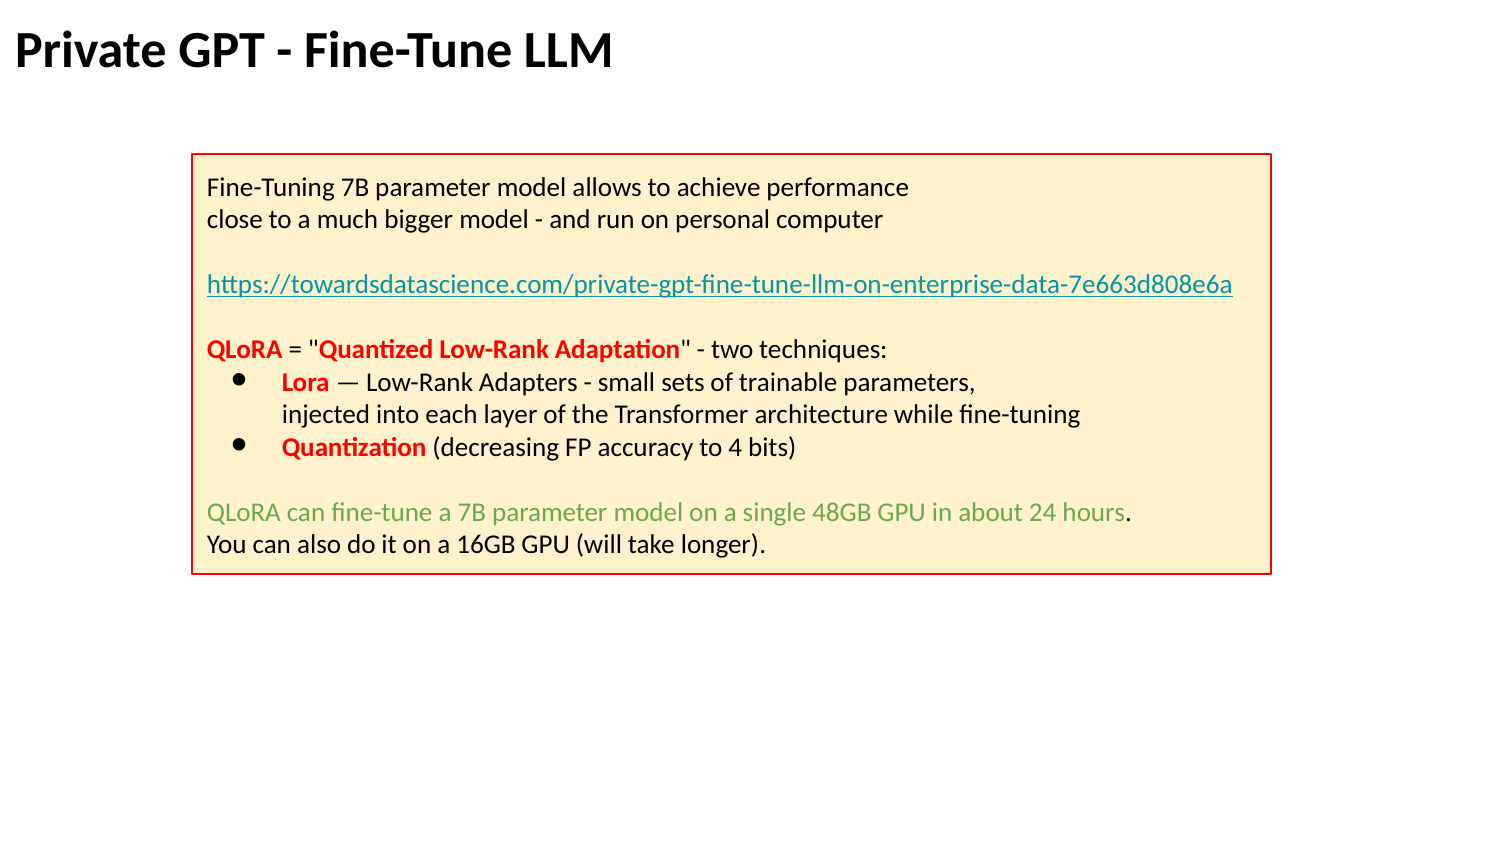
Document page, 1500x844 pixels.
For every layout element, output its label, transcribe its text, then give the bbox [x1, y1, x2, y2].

text_box Fine-Tuning 7B parameter model allows to achieve performance close to a much bigger model - and run on personal computer https://towardsdatascience.com/private-gpt-fine-tune-llm-on-enterprise-data-7e663d808e6a QLoRA = "Quantized Low-Rank Adaptation" - two techniques: Lora — Low-Rank Adapters - small sets of trainable parameters, injected into each layer of the Transformer architecture while fine-tuning Quantization (decreasing FP accuracy to 4 bits) QLoRA can fine-tune a 7B parameter model on a single 48GB GPU in about 24 hours. You can also do it on a 16GB GPU (will take longer). [191, 154, 1271, 574]
text_box Private GPT - Fine-Tune LLM [0, 0, 900, 93]
